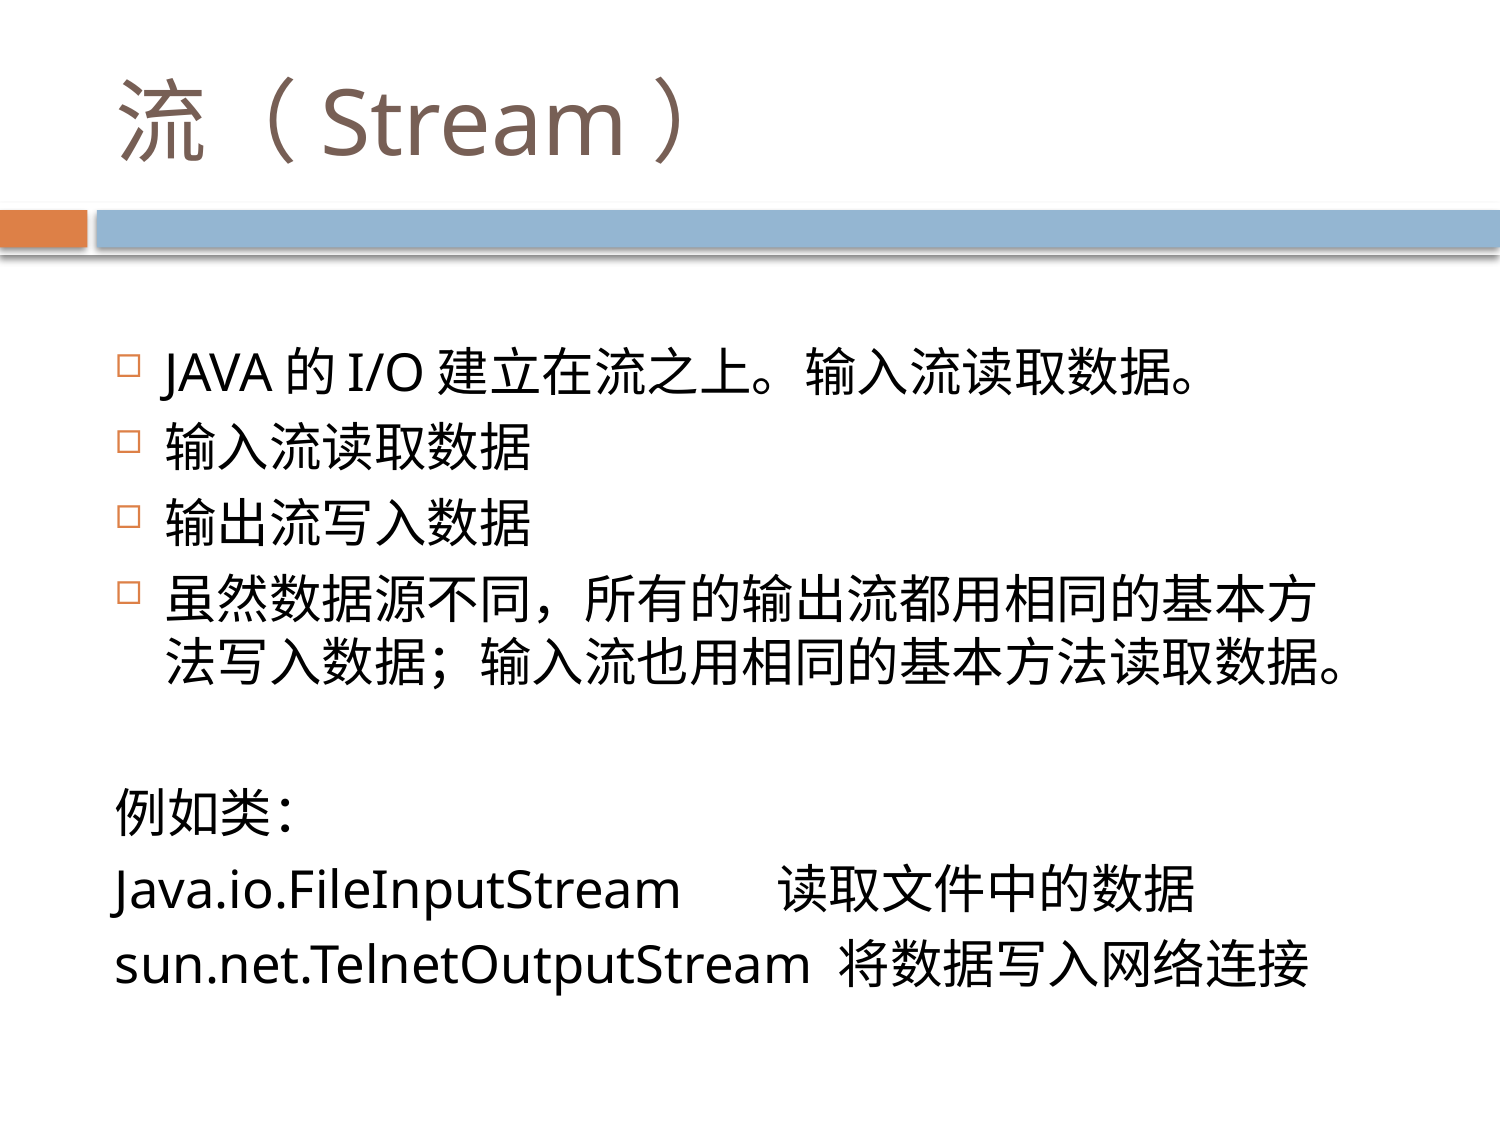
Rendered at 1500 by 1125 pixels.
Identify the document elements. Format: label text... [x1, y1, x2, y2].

title 流（Stream） [100, 37, 1438, 200]
list JAVA的I/O建立在流之上。输入流读取数据。 输入流读取数据 输出流写入数据 虽然数据源不同，所有的输出流都用相同的基本方法写入数据；输入流也用相同的基本方法读取数据。 例如类： Java.io.FileInputStream 读取文件中的数据 sun.net.TelnetOutputStream 将数据写入网络连接 [100, 255, 1338, 1098]
